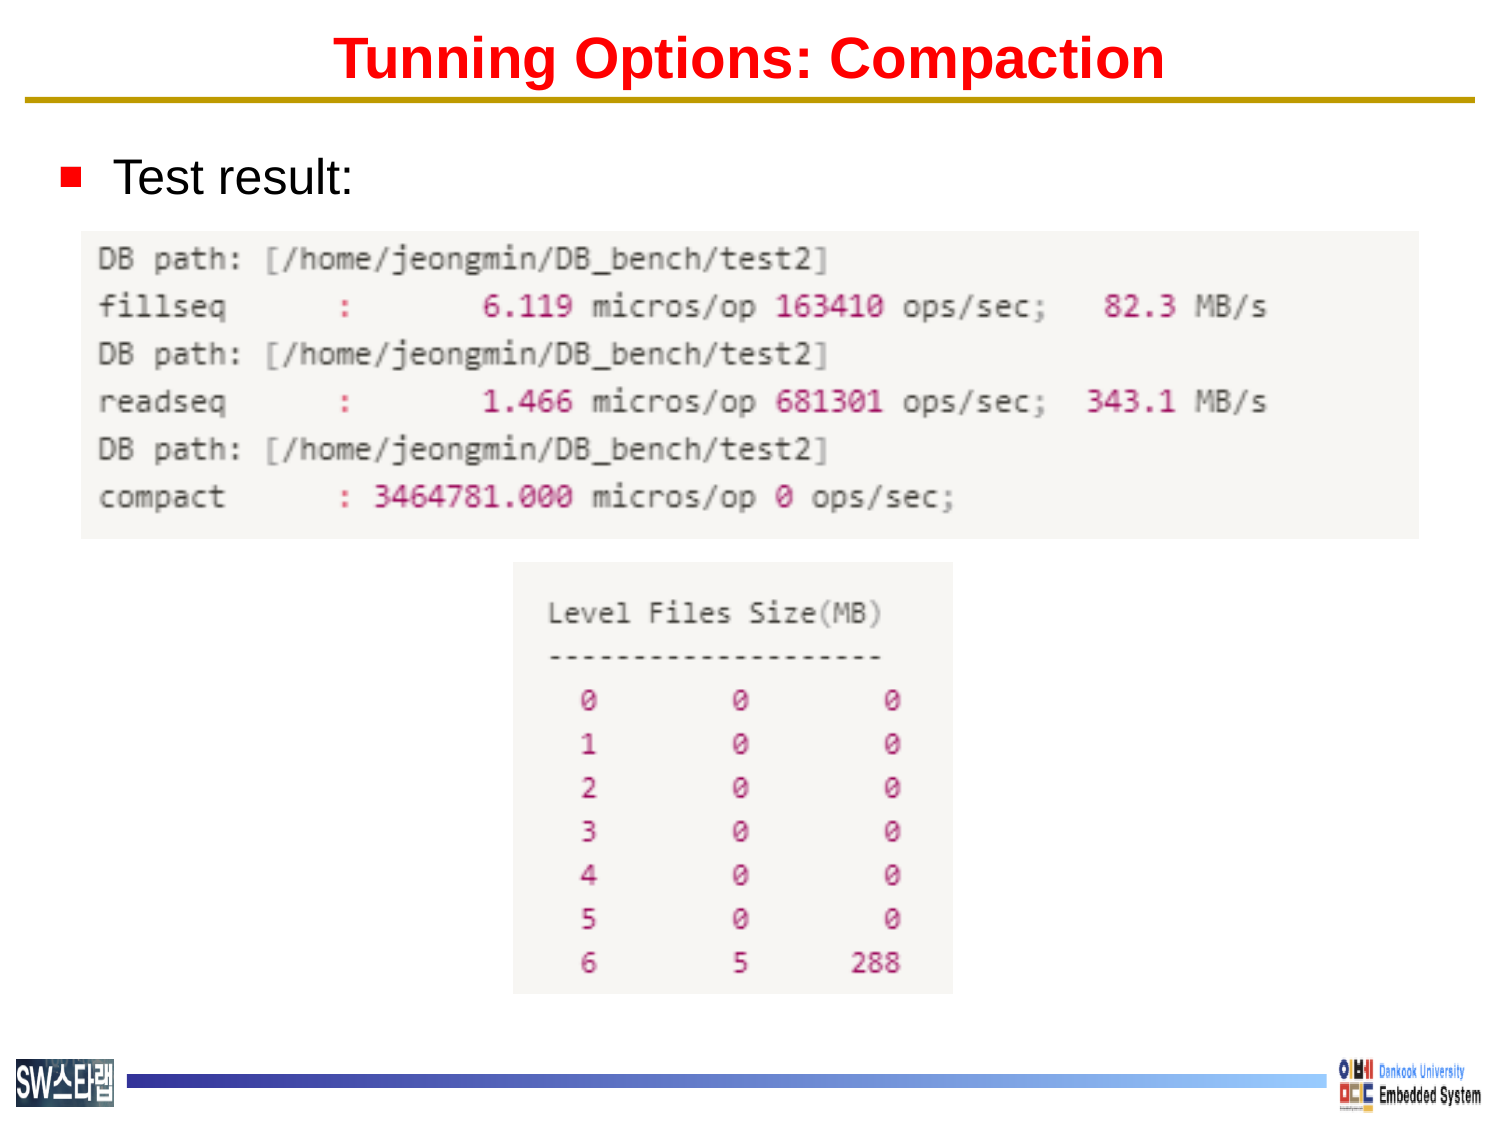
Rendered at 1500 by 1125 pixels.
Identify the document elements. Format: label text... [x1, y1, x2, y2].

list Test result: [41, 137, 1459, 1038]
picture [513, 562, 953, 994]
picture [16, 1059, 114, 1107]
picture [1333, 1056, 1484, 1113]
picture [56, 162, 81, 187]
picture [80, 231, 1419, 540]
title Tunning Options: Compaction [24, 12, 1475, 100]
